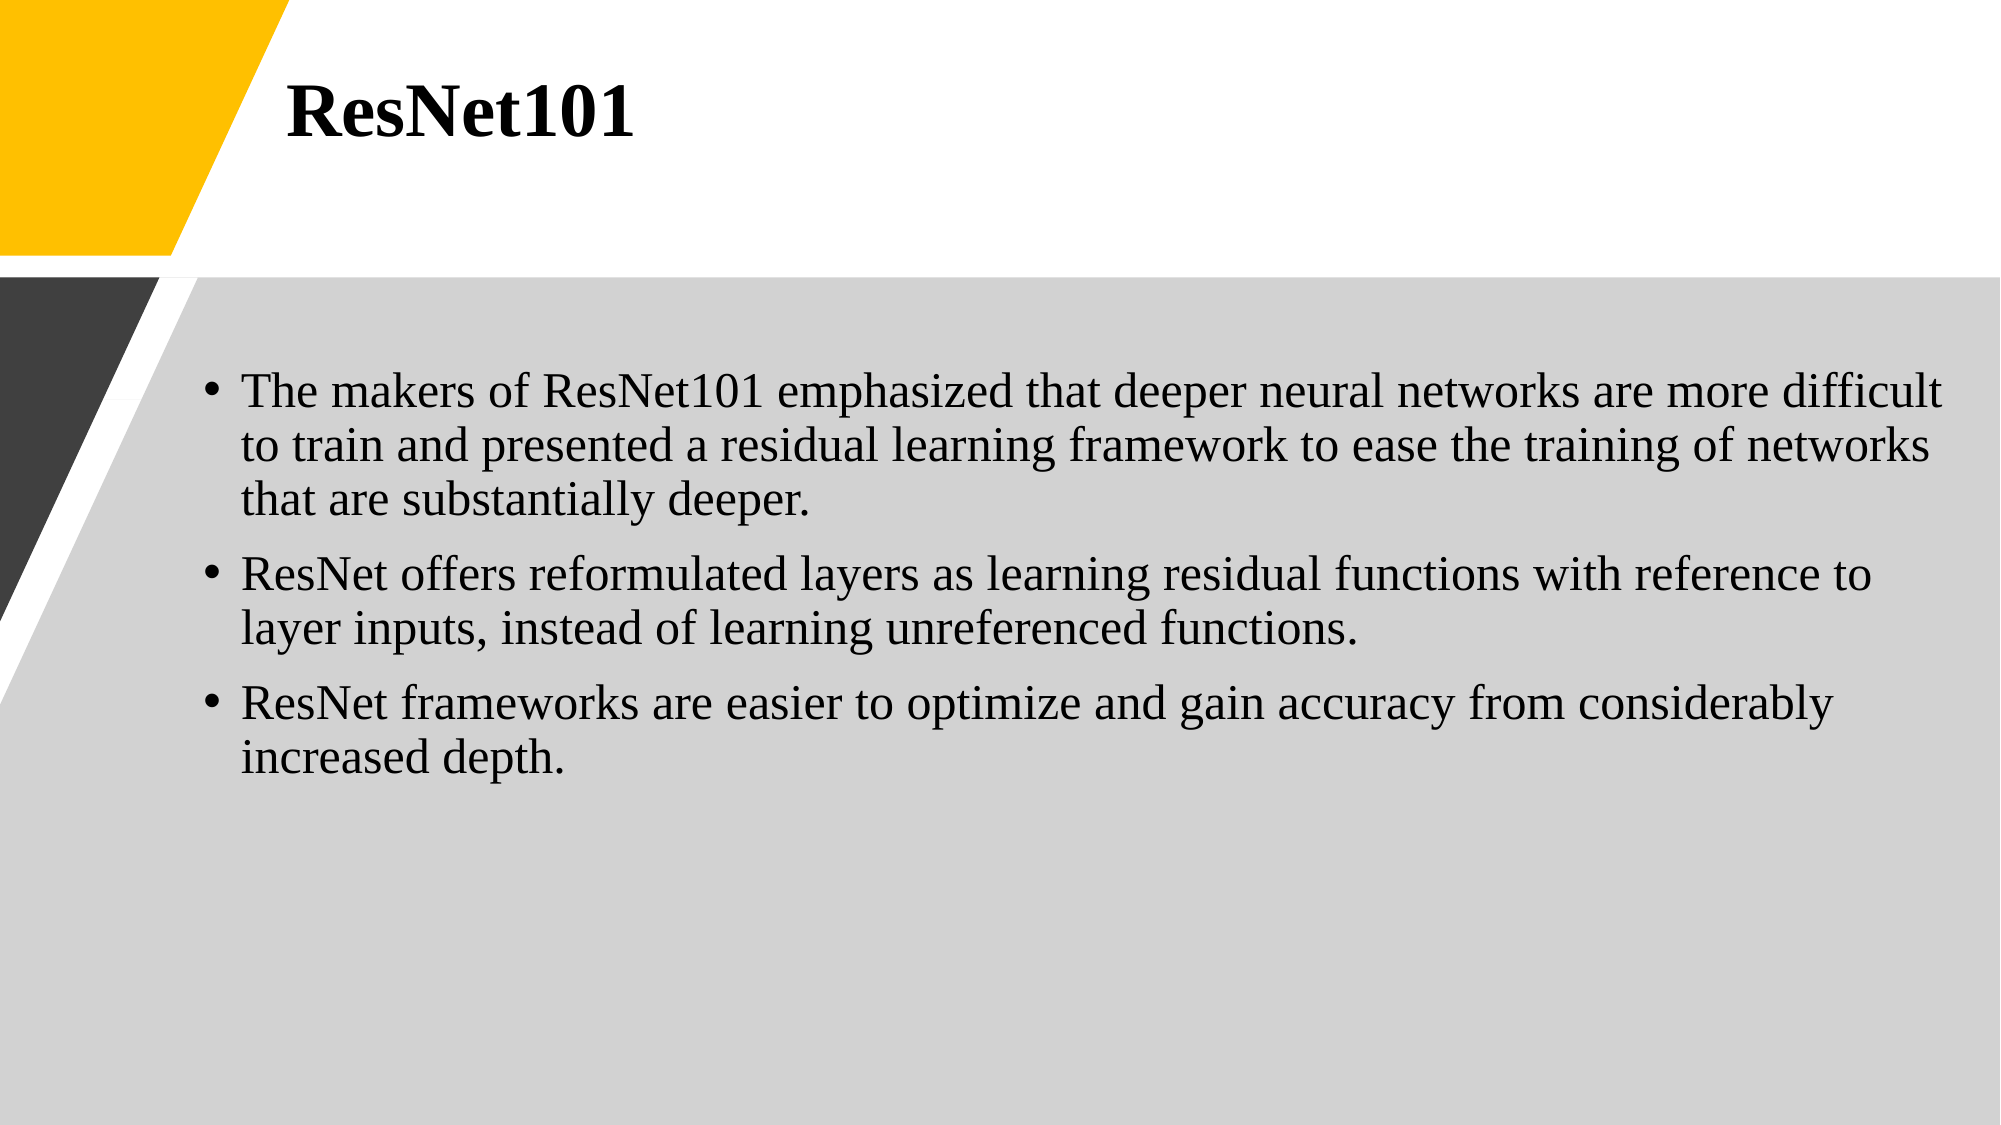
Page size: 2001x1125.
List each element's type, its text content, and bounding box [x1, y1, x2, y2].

title ResNet101 [271, 60, 1808, 255]
text_box [0, 0, 291, 257]
text_box [0, 276, 2000, 1125]
text_box [0, 276, 162, 622]
list The makers of ResNet101 emphasized that deeper neural networks are more difficult to train and presented a residual learning framework to ease the training of networks that are substantially deeper. ResNet offers reformulated layers as learning residual functions with reference to layer inputs, instead of learning unreferenced functions. ResNet frameworks are easier to optimize and gain accuracy from considerably increased depth. [188, 356, 1962, 997]
